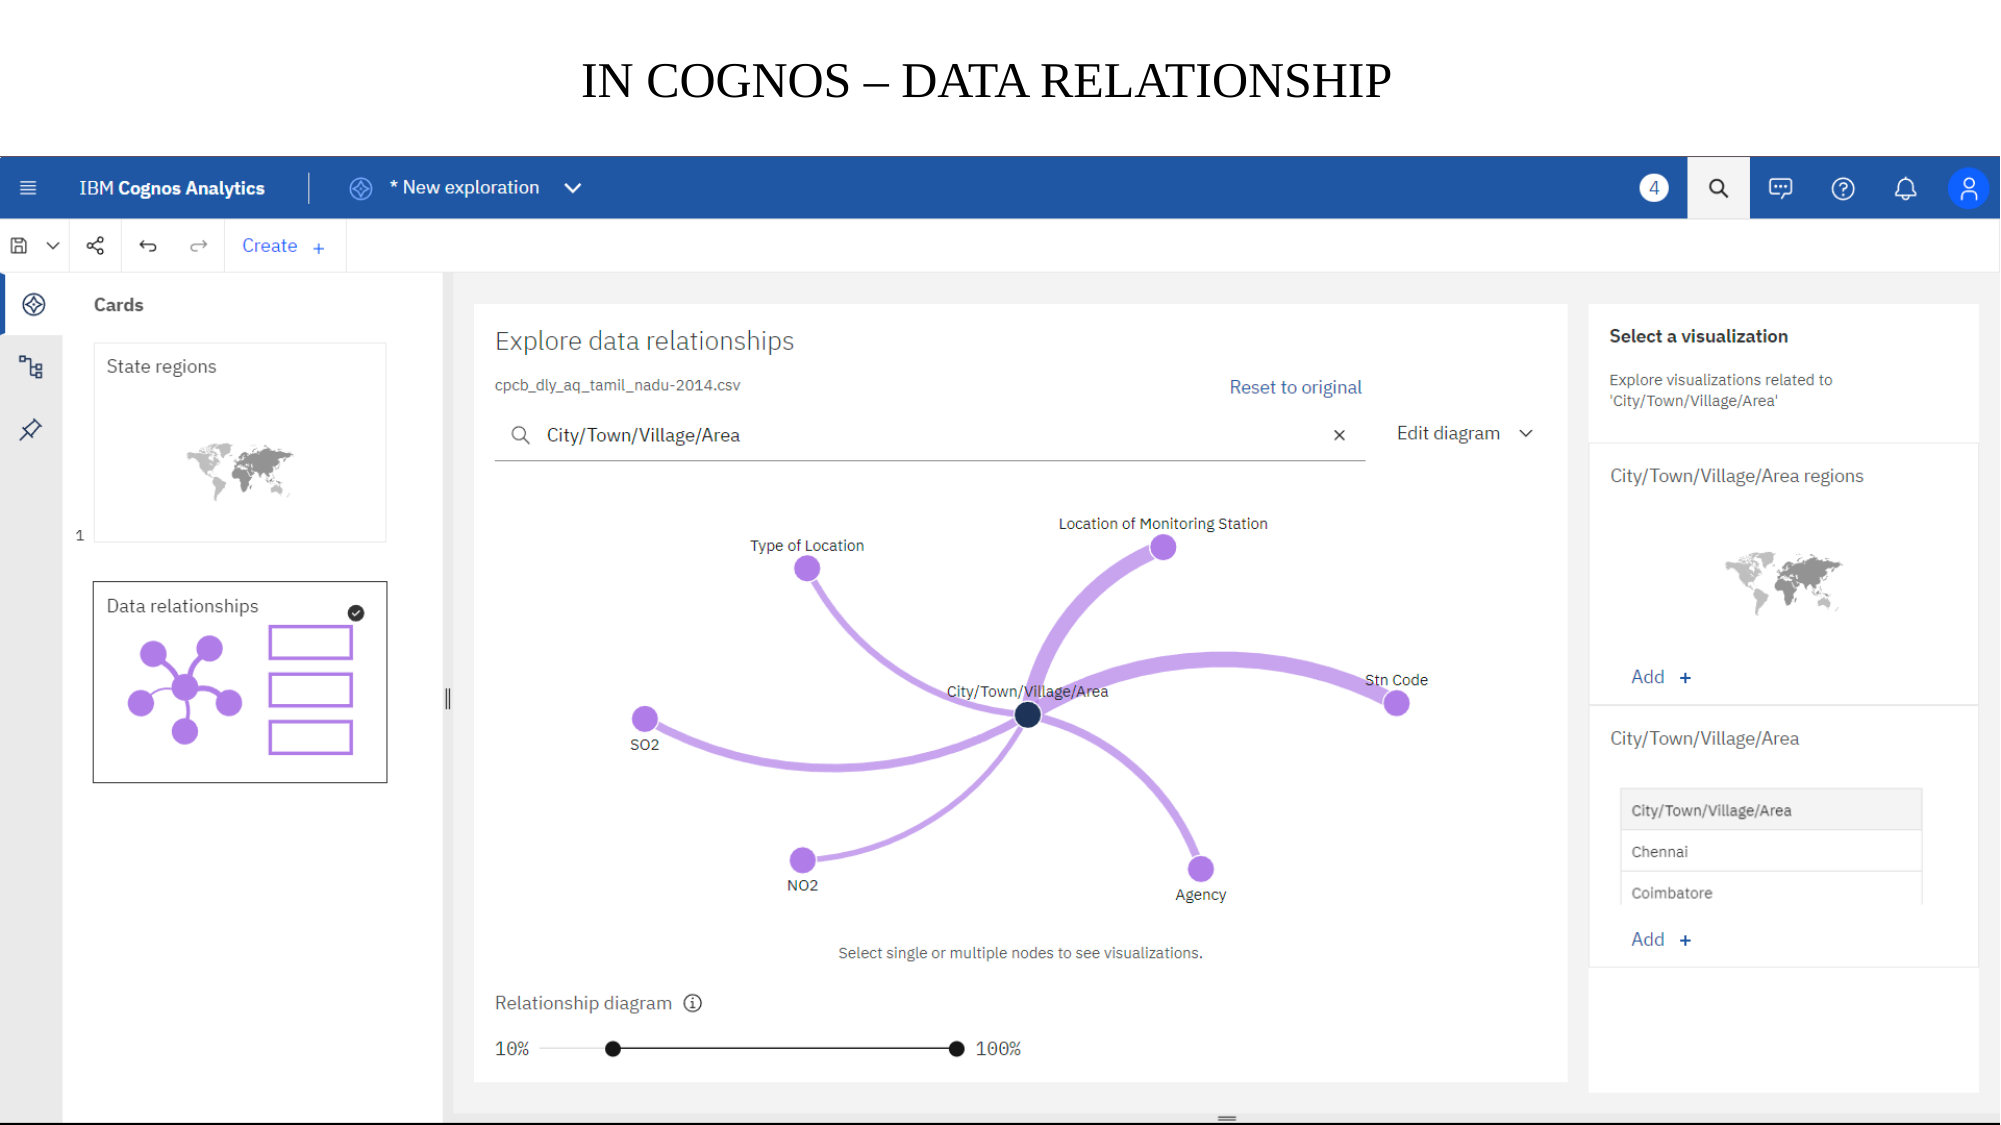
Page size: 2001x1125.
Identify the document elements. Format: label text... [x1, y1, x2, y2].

text_box IN COGNOS – DATA RELATIONSHIP [39, 39, 1934, 115]
picture [0, 156, 2000, 1125]
